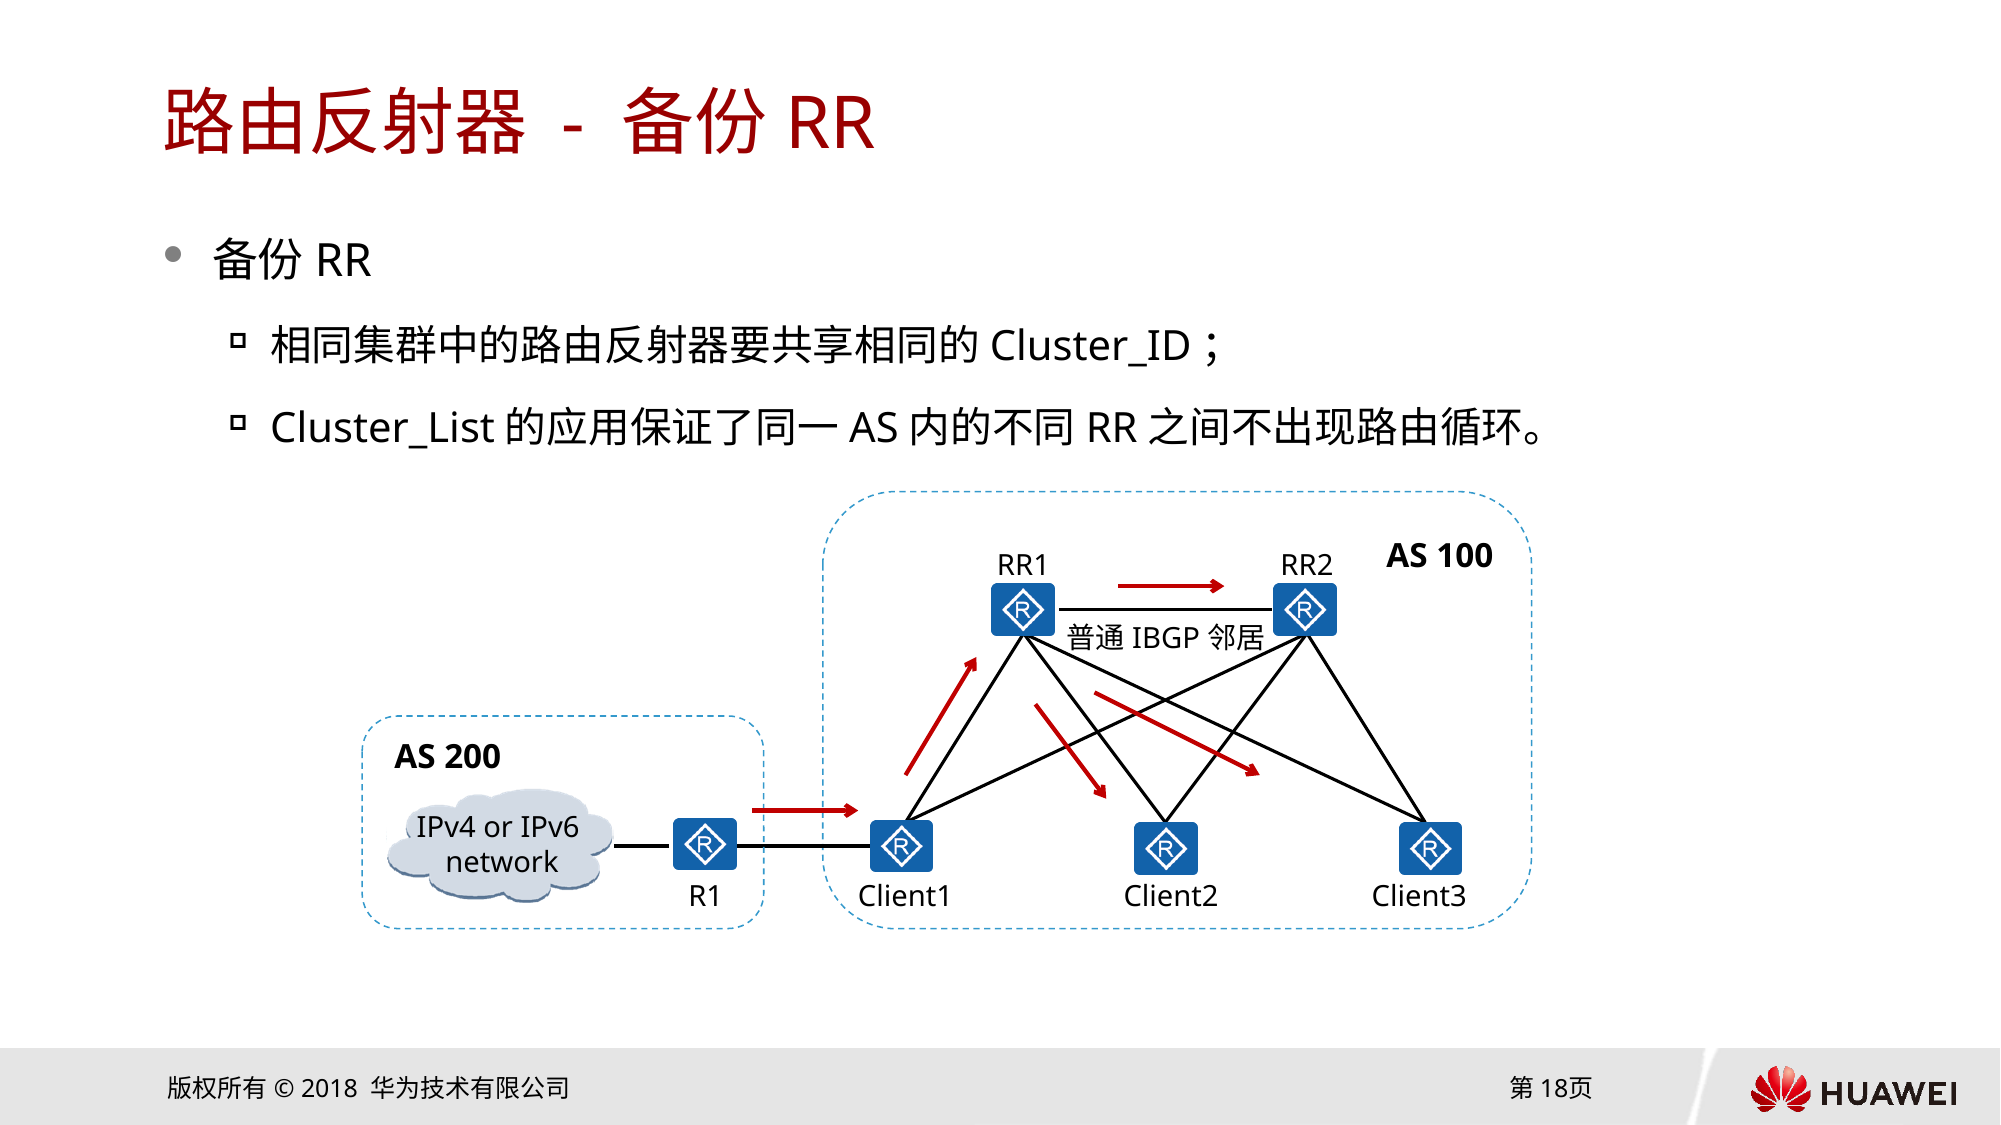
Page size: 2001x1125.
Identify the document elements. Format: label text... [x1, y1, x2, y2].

title 路由反射器 - 备份RR [149, 47, 1883, 191]
list 备份RR 相同集群中的路由反射器要共享相同的Cluster_ID； Cluster_List的应用保证了同一AS内的不同RR之间不出现路由循环。 [149, 202, 1883, 971]
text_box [361, 491, 1532, 929]
picture [0, 1048, 2000, 1125]
